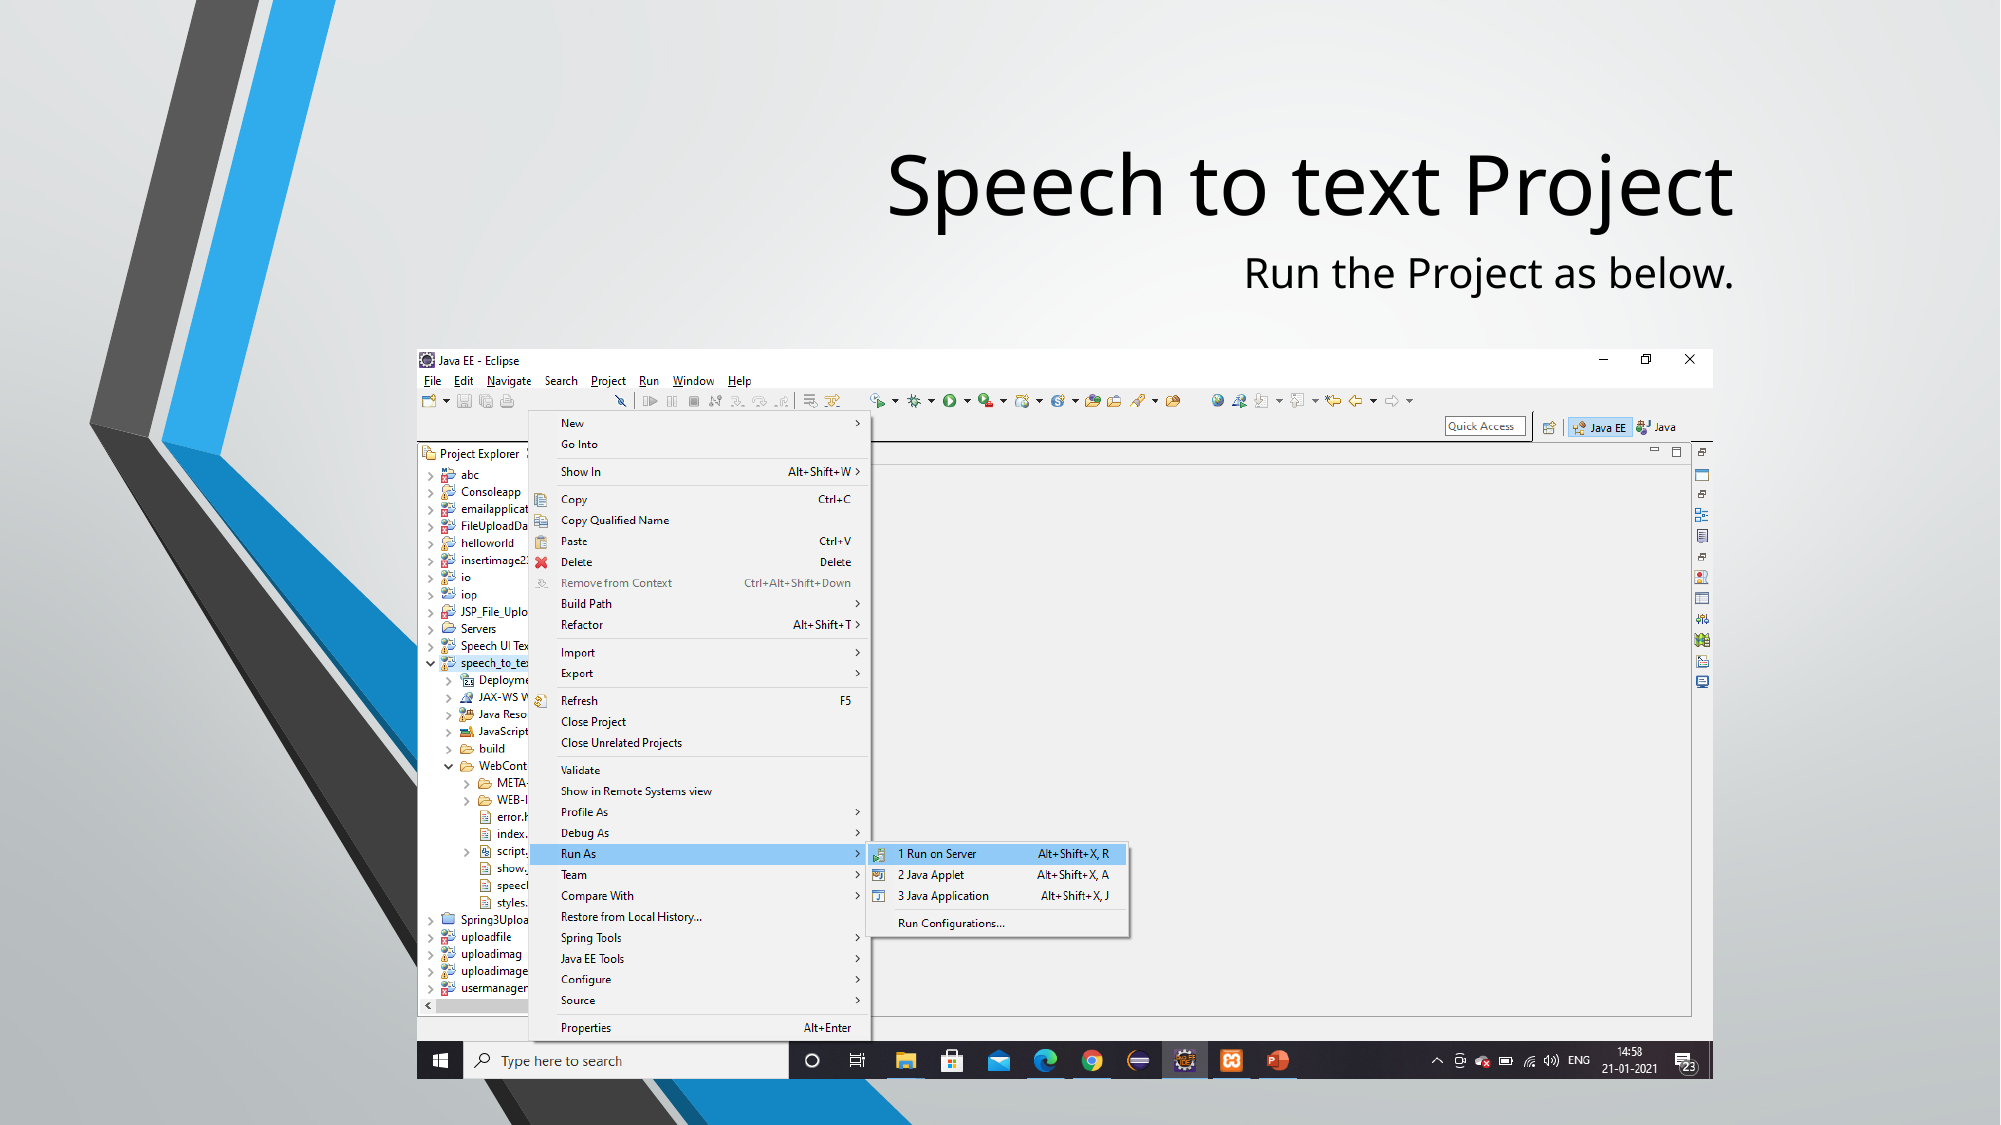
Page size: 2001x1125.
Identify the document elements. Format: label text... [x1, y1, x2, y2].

picture [417, 349, 1713, 1079]
title Speech to text Project [249, 79, 1750, 239]
subtitle Run the Project as below. [249, 239, 1750, 863]
